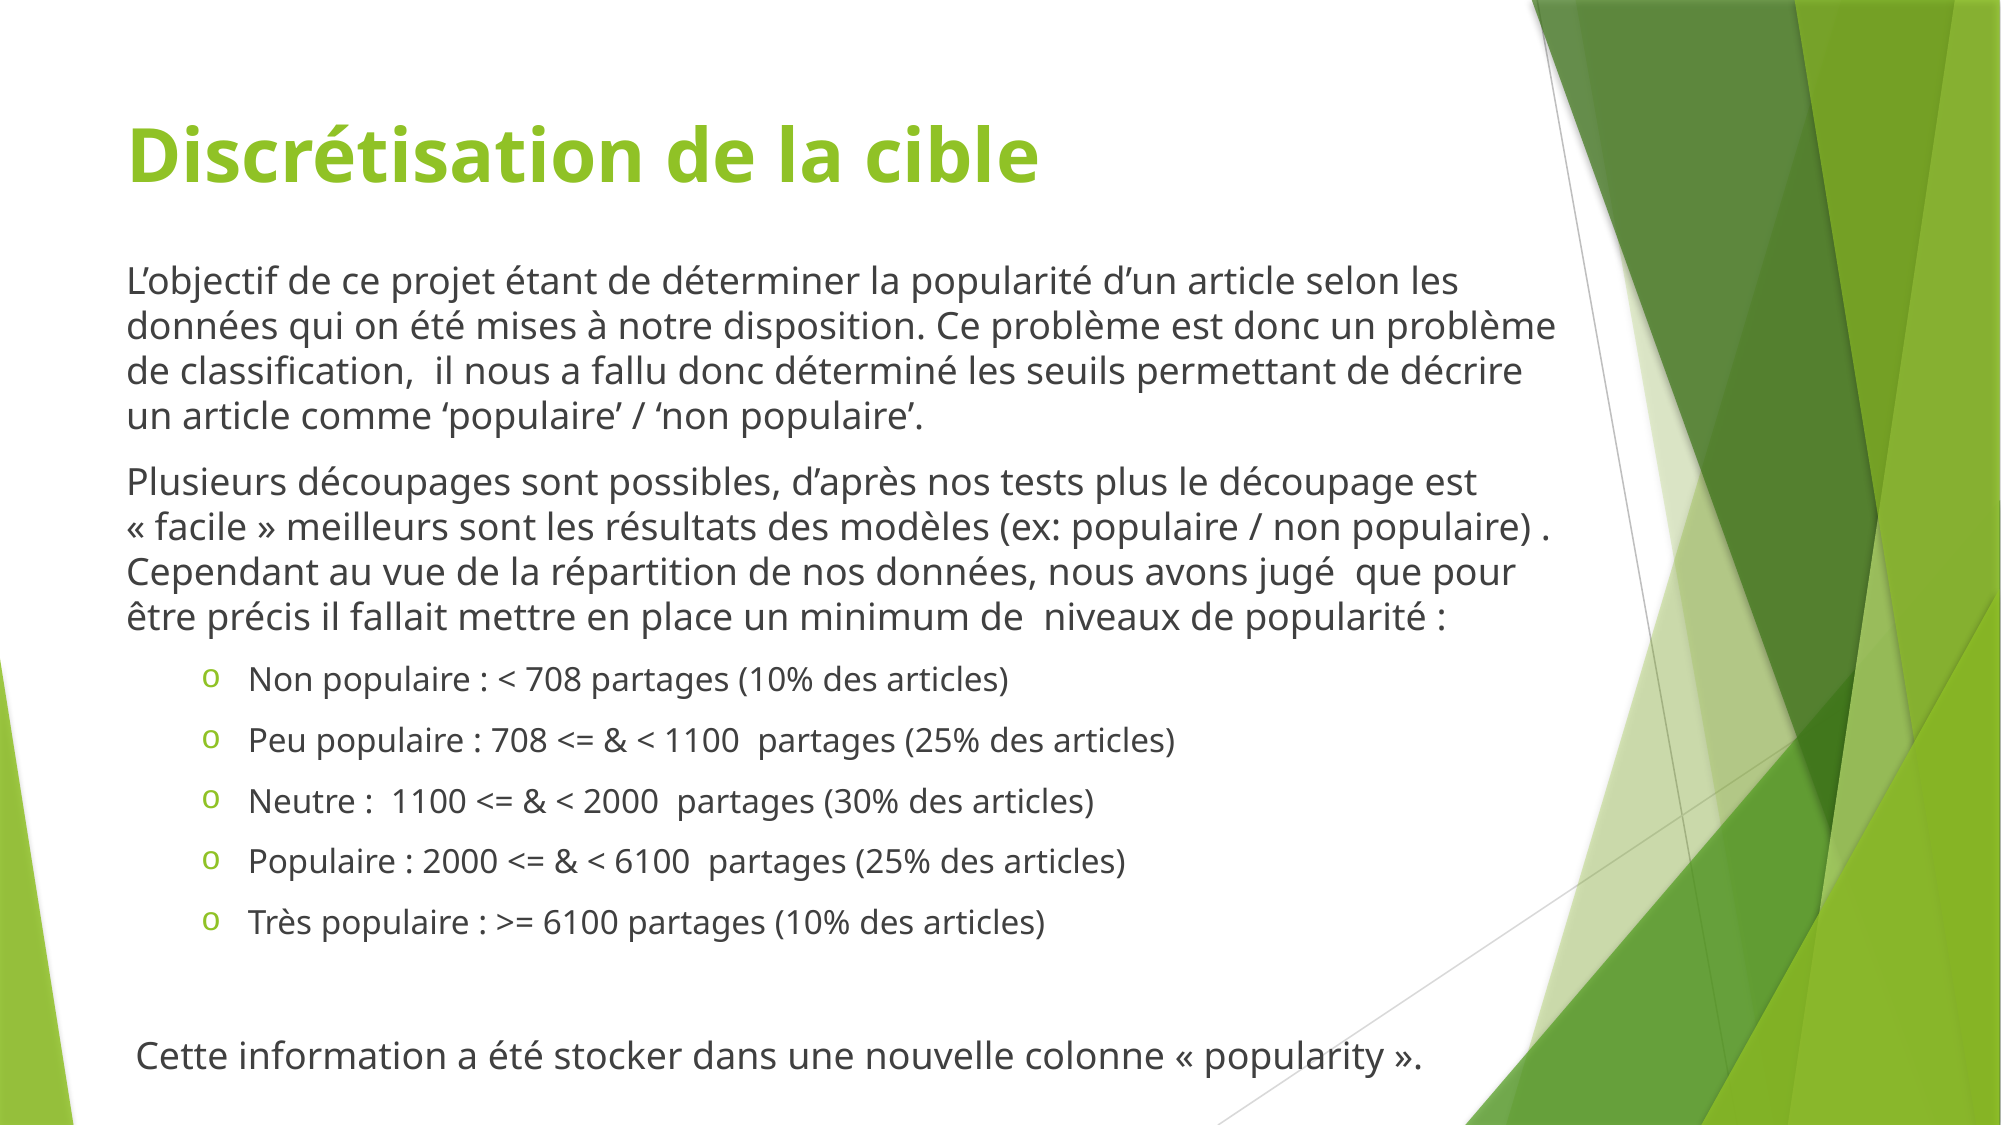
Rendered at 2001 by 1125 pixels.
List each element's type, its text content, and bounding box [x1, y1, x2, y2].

list L’objectif de ce projet étant de déterminer la popularité d’un article selon les données qui on été mises à notre disposition. Ce problème est donc un problème de classification, il nous a fallu donc déterminé les seuils permettant de décrire un article comme ‘populaire’ / ‘non populaire’. Plusieurs découpages sont possibles, d’après nos tests plus le découpage est « facile » meilleurs sont les résultats des modèles (ex: populaire / non populaire) . Cependant au vue de la répartition de nos données, nous avons jugé que pour être précis il fallait mettre en place un minimum de niveaux de popularité : Non populaire : < 708 partages (10% des articles) Peu populaire : 708 <= & < 1100 partages (25% des articles) Neutre : 1100 <= & < 2000 partages (30% des articles) Populaire : 2000 <= & < 6100 partages (25% des articles) Très populaire : >= 6100 partages (10% des articles) Cette information a été stocker dans une nouvelle colonne « popularity ». [111, 249, 1591, 1089]
title Discrétisation de la cible [111, 99, 1522, 223]
